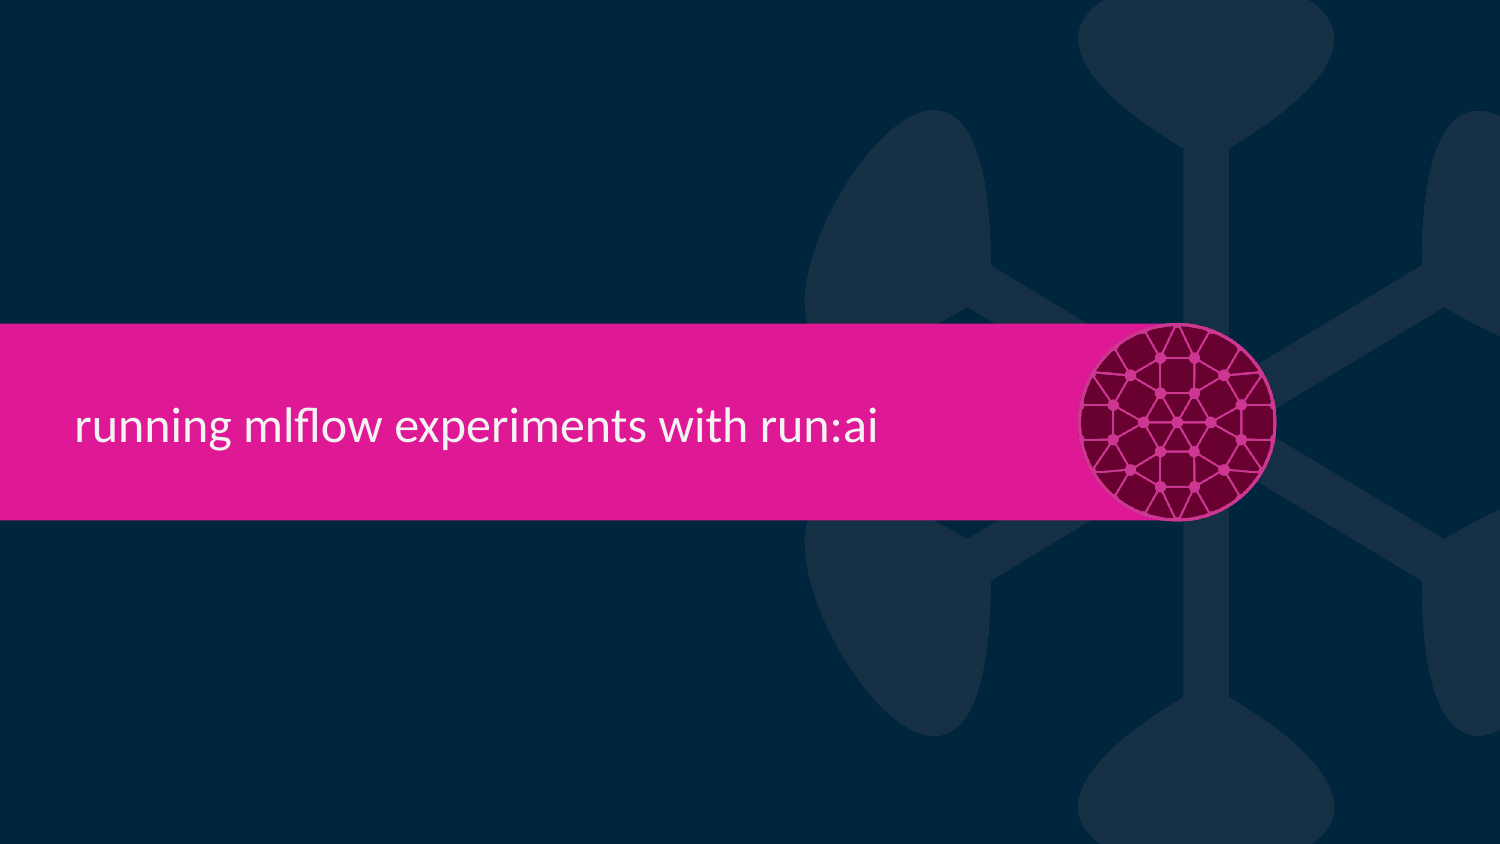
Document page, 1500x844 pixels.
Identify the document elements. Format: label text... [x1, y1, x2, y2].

picture [804, 0, 1500, 844]
text_box running mlflow experiments with run:ai [59, 383, 1010, 468]
